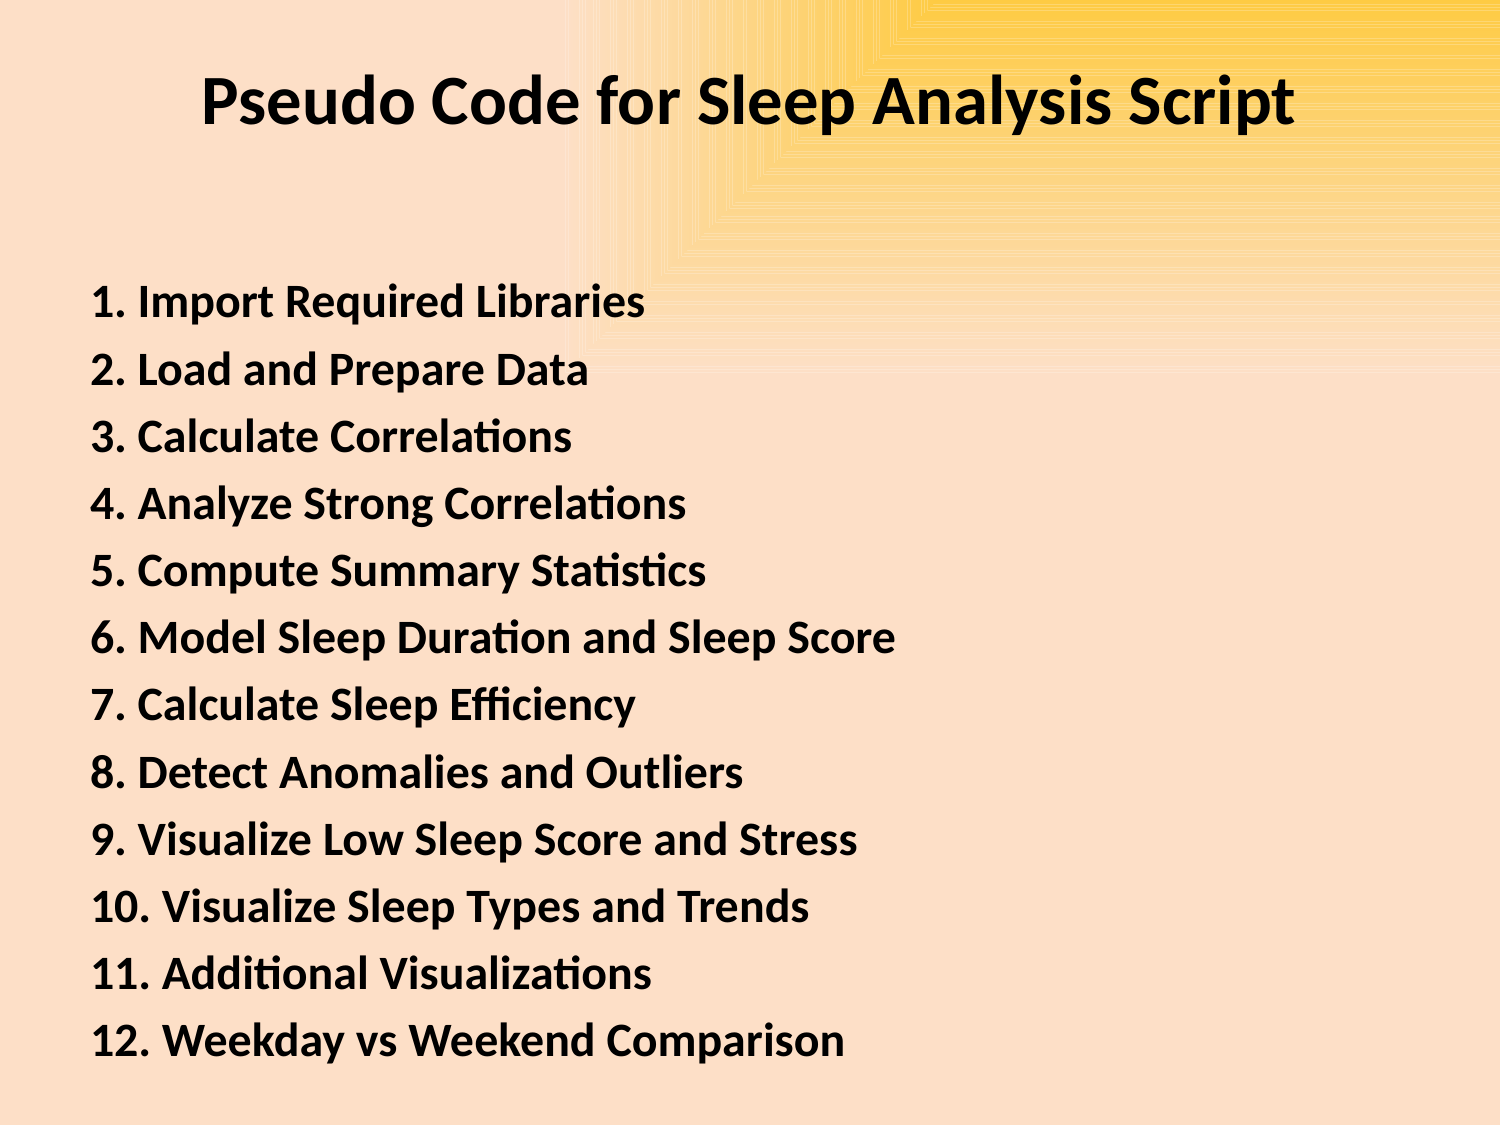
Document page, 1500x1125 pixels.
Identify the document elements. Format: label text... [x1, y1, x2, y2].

title Pseudo Code for Sleep Analysis Script [75, 45, 1425, 233]
list 1. Import Required Libraries 2. Load and Prepare Data 3. Calculate Correlations 4. Analyze Strong Correlations 5. Compute Summary Statistics 6. Model Sleep Duration and Sleep Score 7. Calculate Sleep Efficiency 8. Detect Anomalies and Outliers 9. Visualize Low Sleep Score and Stress 10. Visualize Sleep Types and Trends 11. Additional Visualizations 12. Weekday vs Weekend Comparison [75, 262, 1425, 1076]
